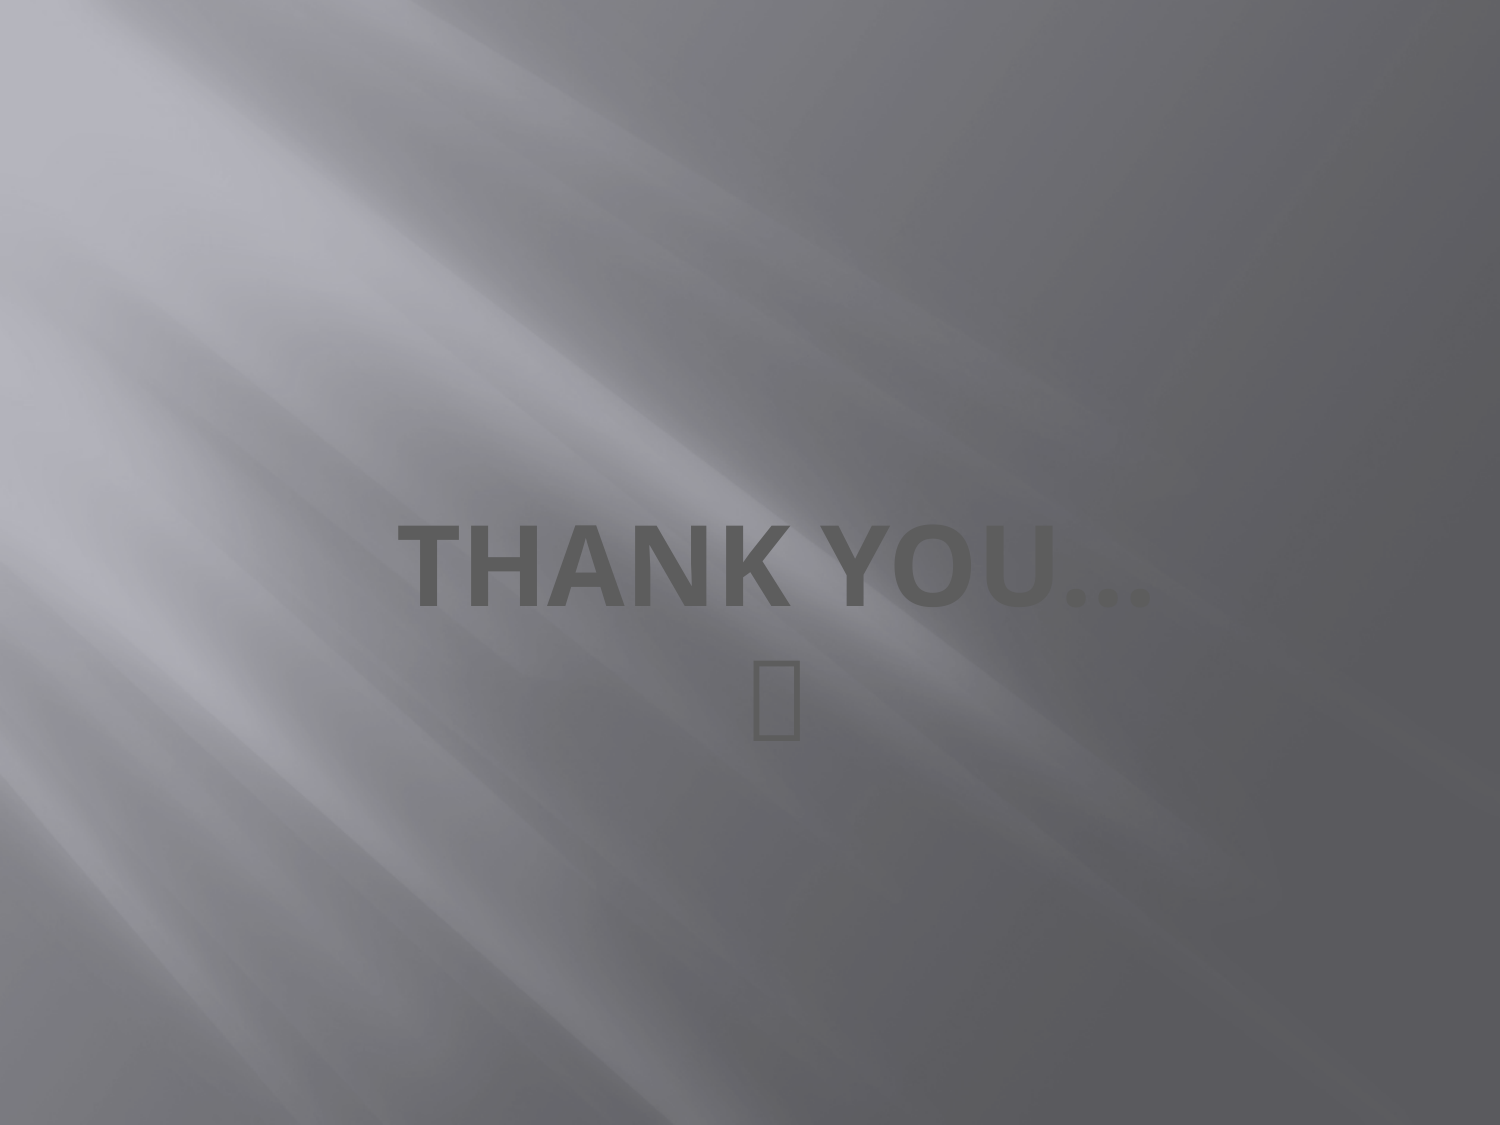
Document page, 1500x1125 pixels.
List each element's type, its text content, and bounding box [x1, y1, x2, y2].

text_box THANK YOU…  [381, 486, 1173, 772]
